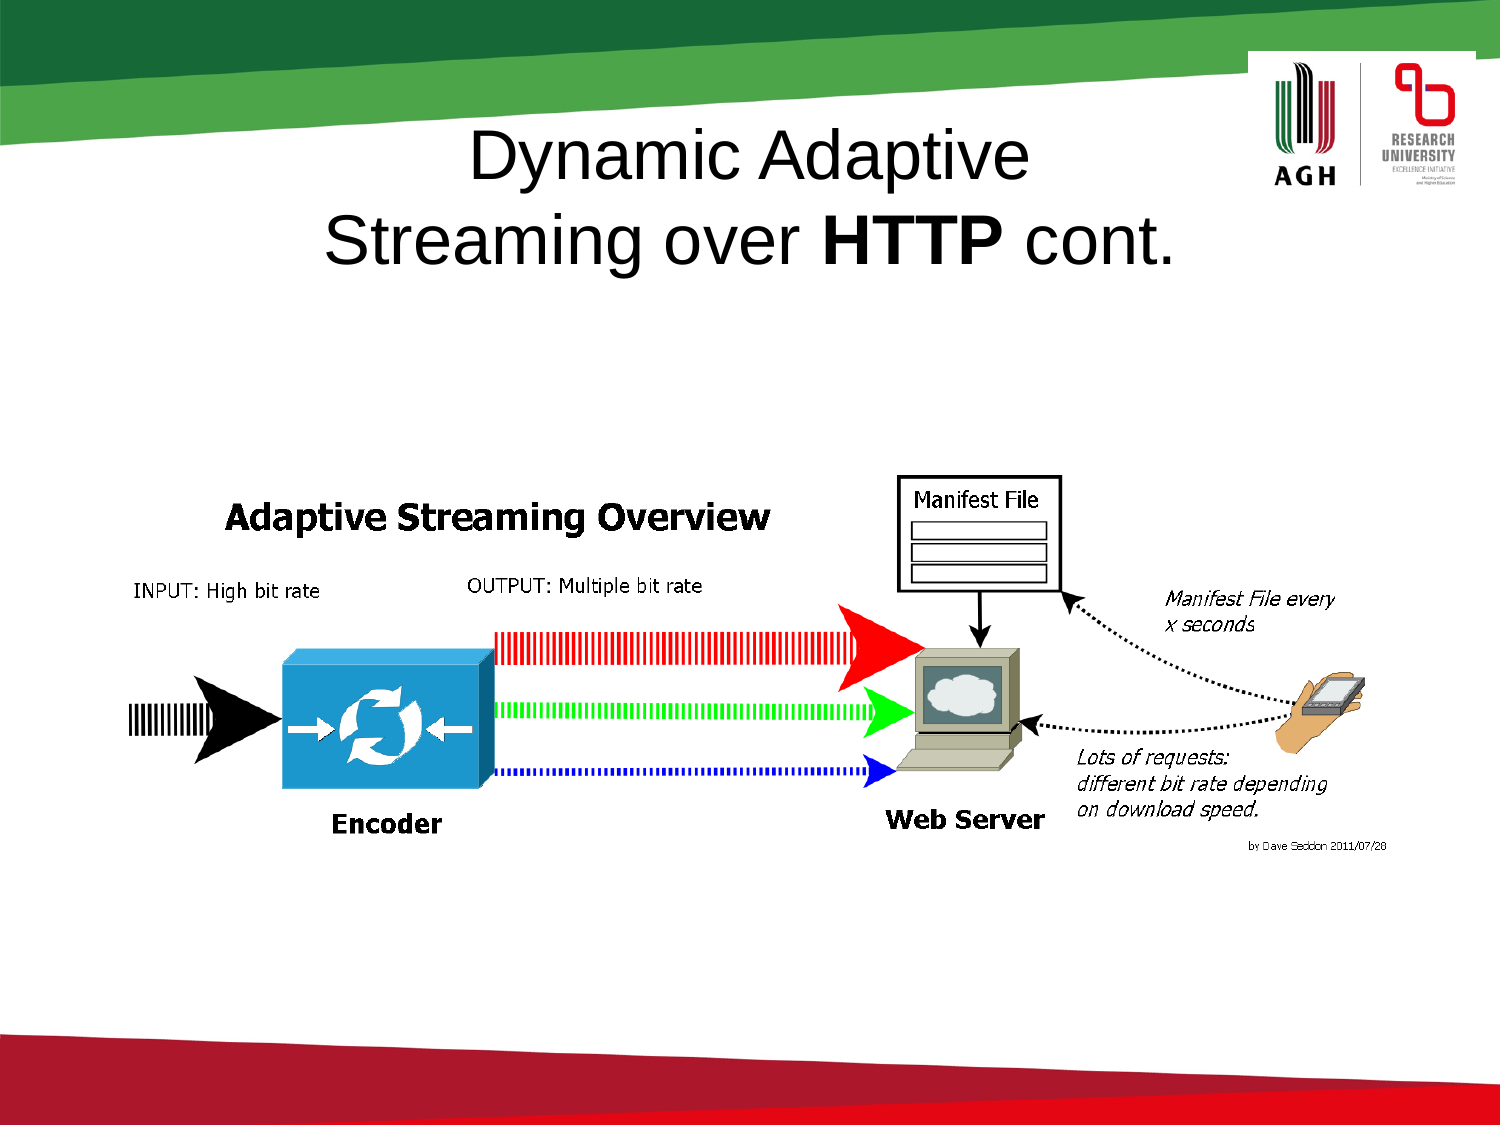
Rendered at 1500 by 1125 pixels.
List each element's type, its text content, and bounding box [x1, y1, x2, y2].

text_box [52, 1017, 305, 1085]
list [112, 475, 1389, 851]
picture [0, 0, 1500, 1125]
title Dynamic Adaptive Streaming over HTTP cont. [112, 99, 1389, 288]
